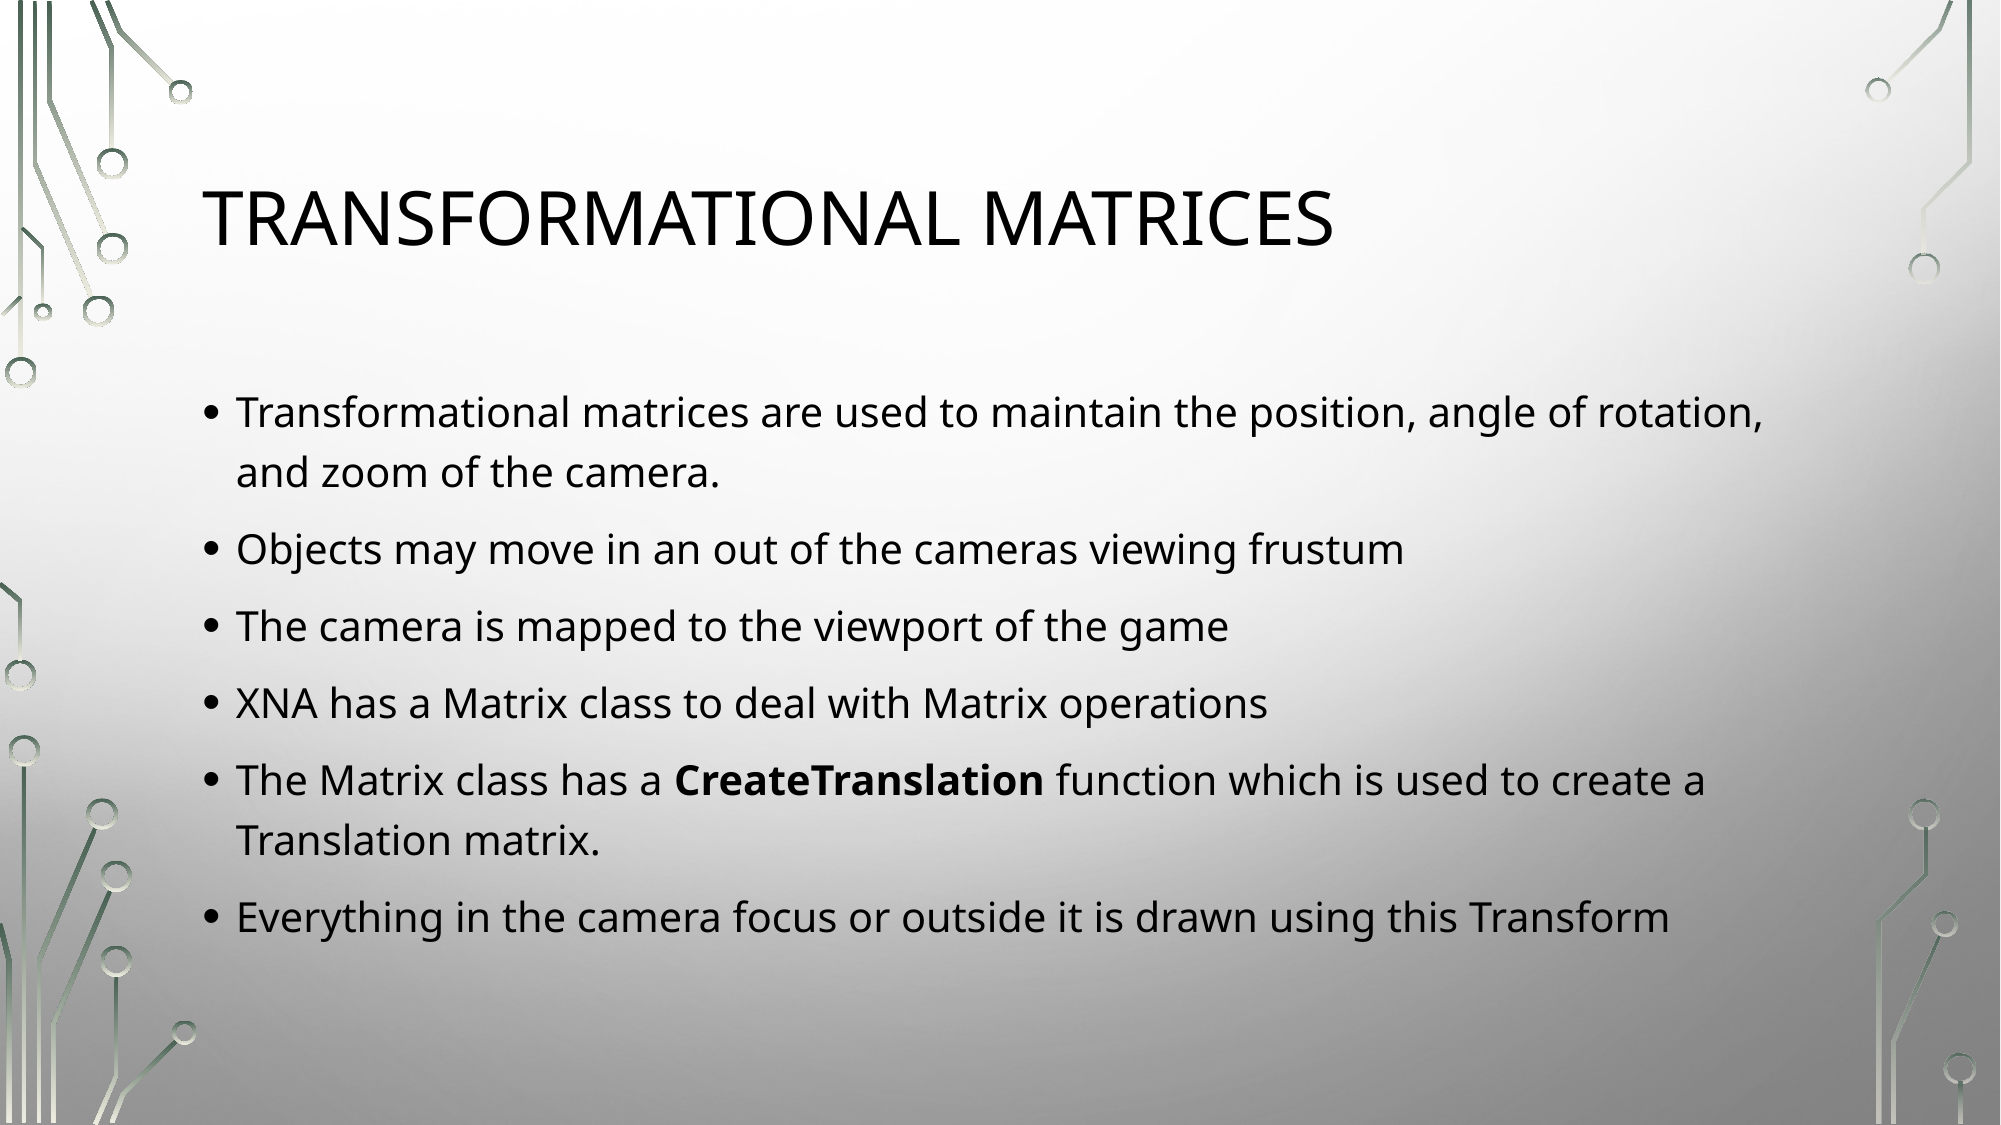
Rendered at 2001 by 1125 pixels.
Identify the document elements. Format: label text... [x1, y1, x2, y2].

list Transformational matrices are used to maintain the position, angle of rotation, and zoom of the camera. Objects may move in an out of the cameras viewing frustum The camera is mapped to the viewport of the game XNA has a Matrix class to deal with Matrix operations The Matrix class has a CreateTranslation function which is used to create a Translation matrix. Everything in the camera focus or outside it is drawn using this Transform [187, 369, 1813, 950]
title Transformational matrices [187, 99, 1813, 343]
